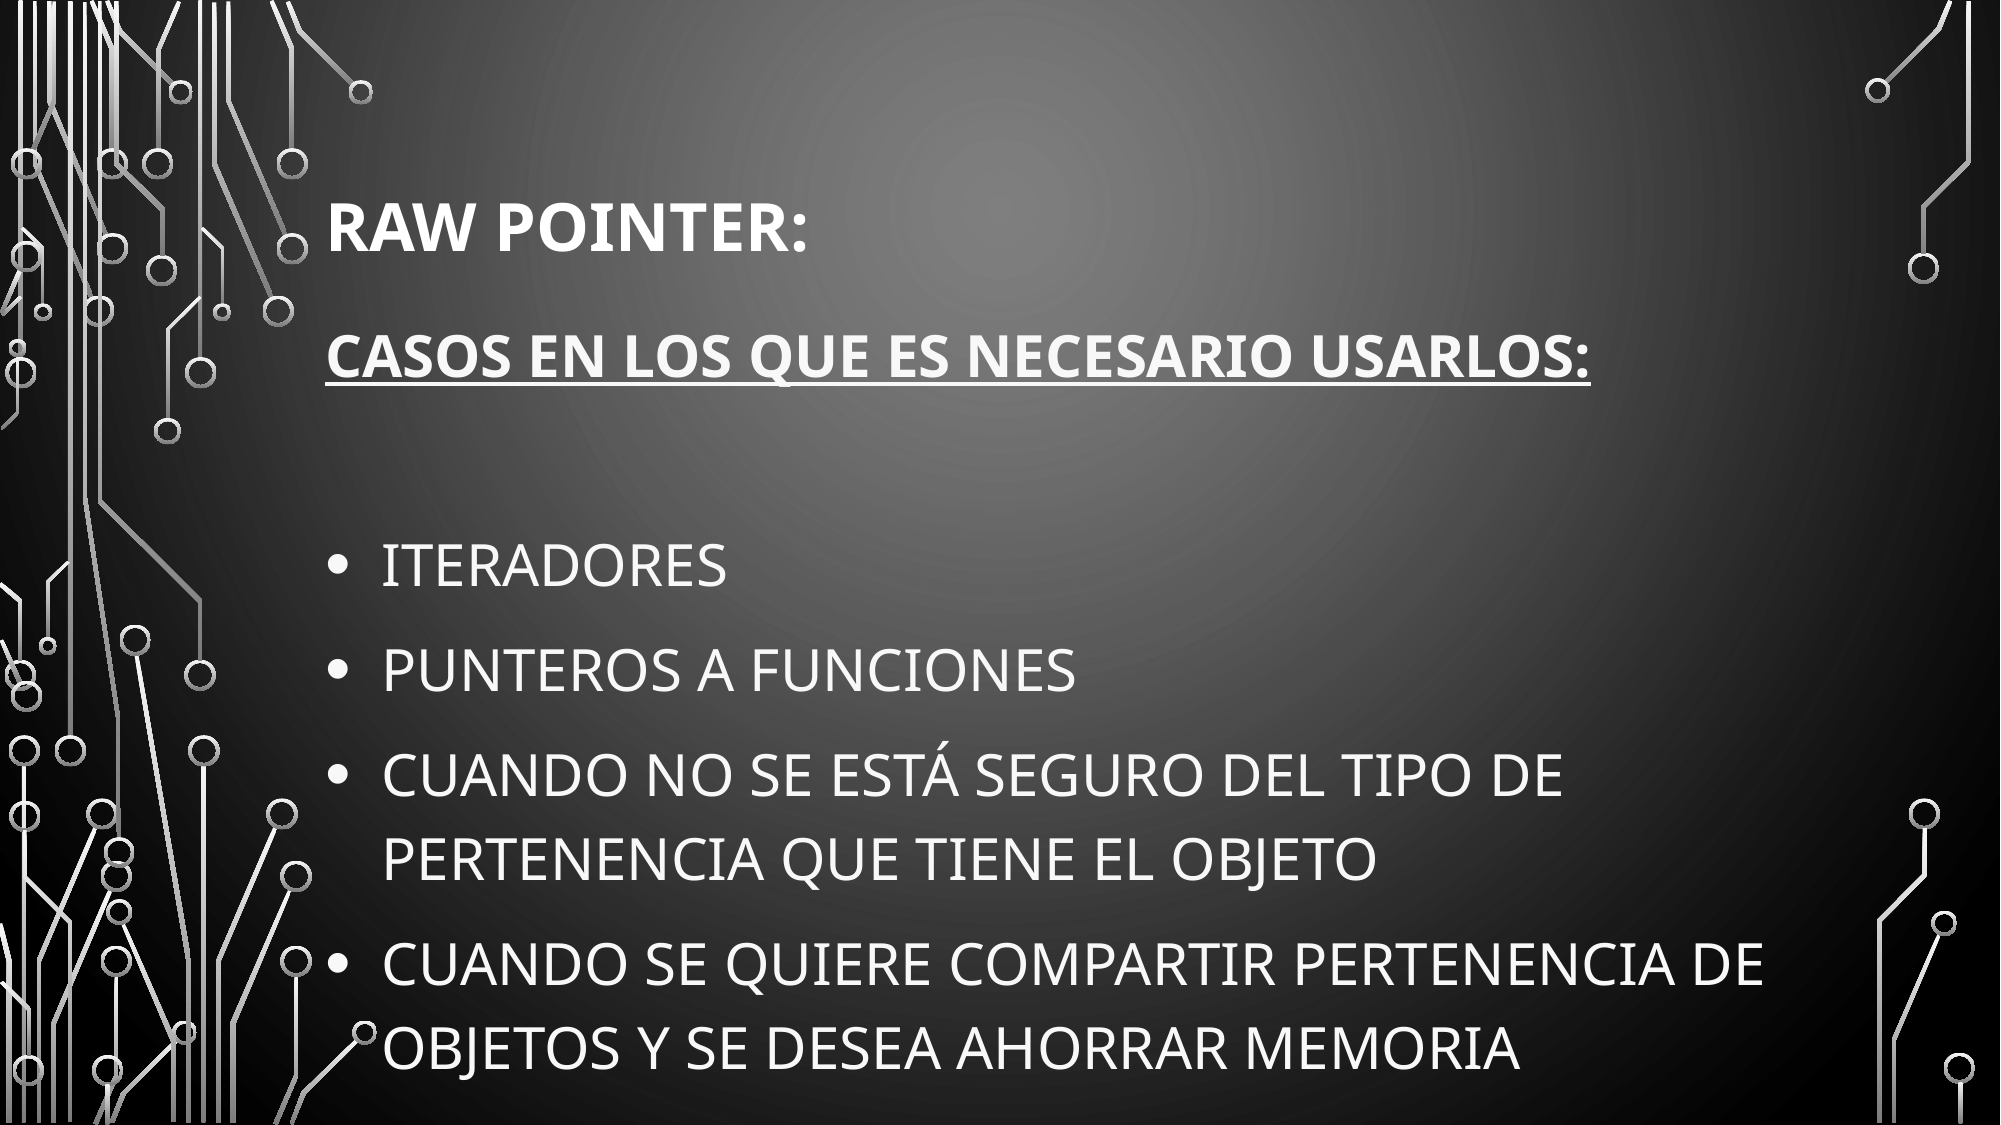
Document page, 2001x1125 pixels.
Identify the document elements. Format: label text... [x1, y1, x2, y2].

title RAW POINTER: [310, 194, 1811, 274]
subtitle Casos en los que es necesario usarlos: Iteradores Punteros a funciones Cuando no se está seguro del tipo de pertenencia que tiene el objeto Cuando se quiere compartir pertenencia de objetos y se desea ahorrar memoria [310, 297, 1828, 569]
